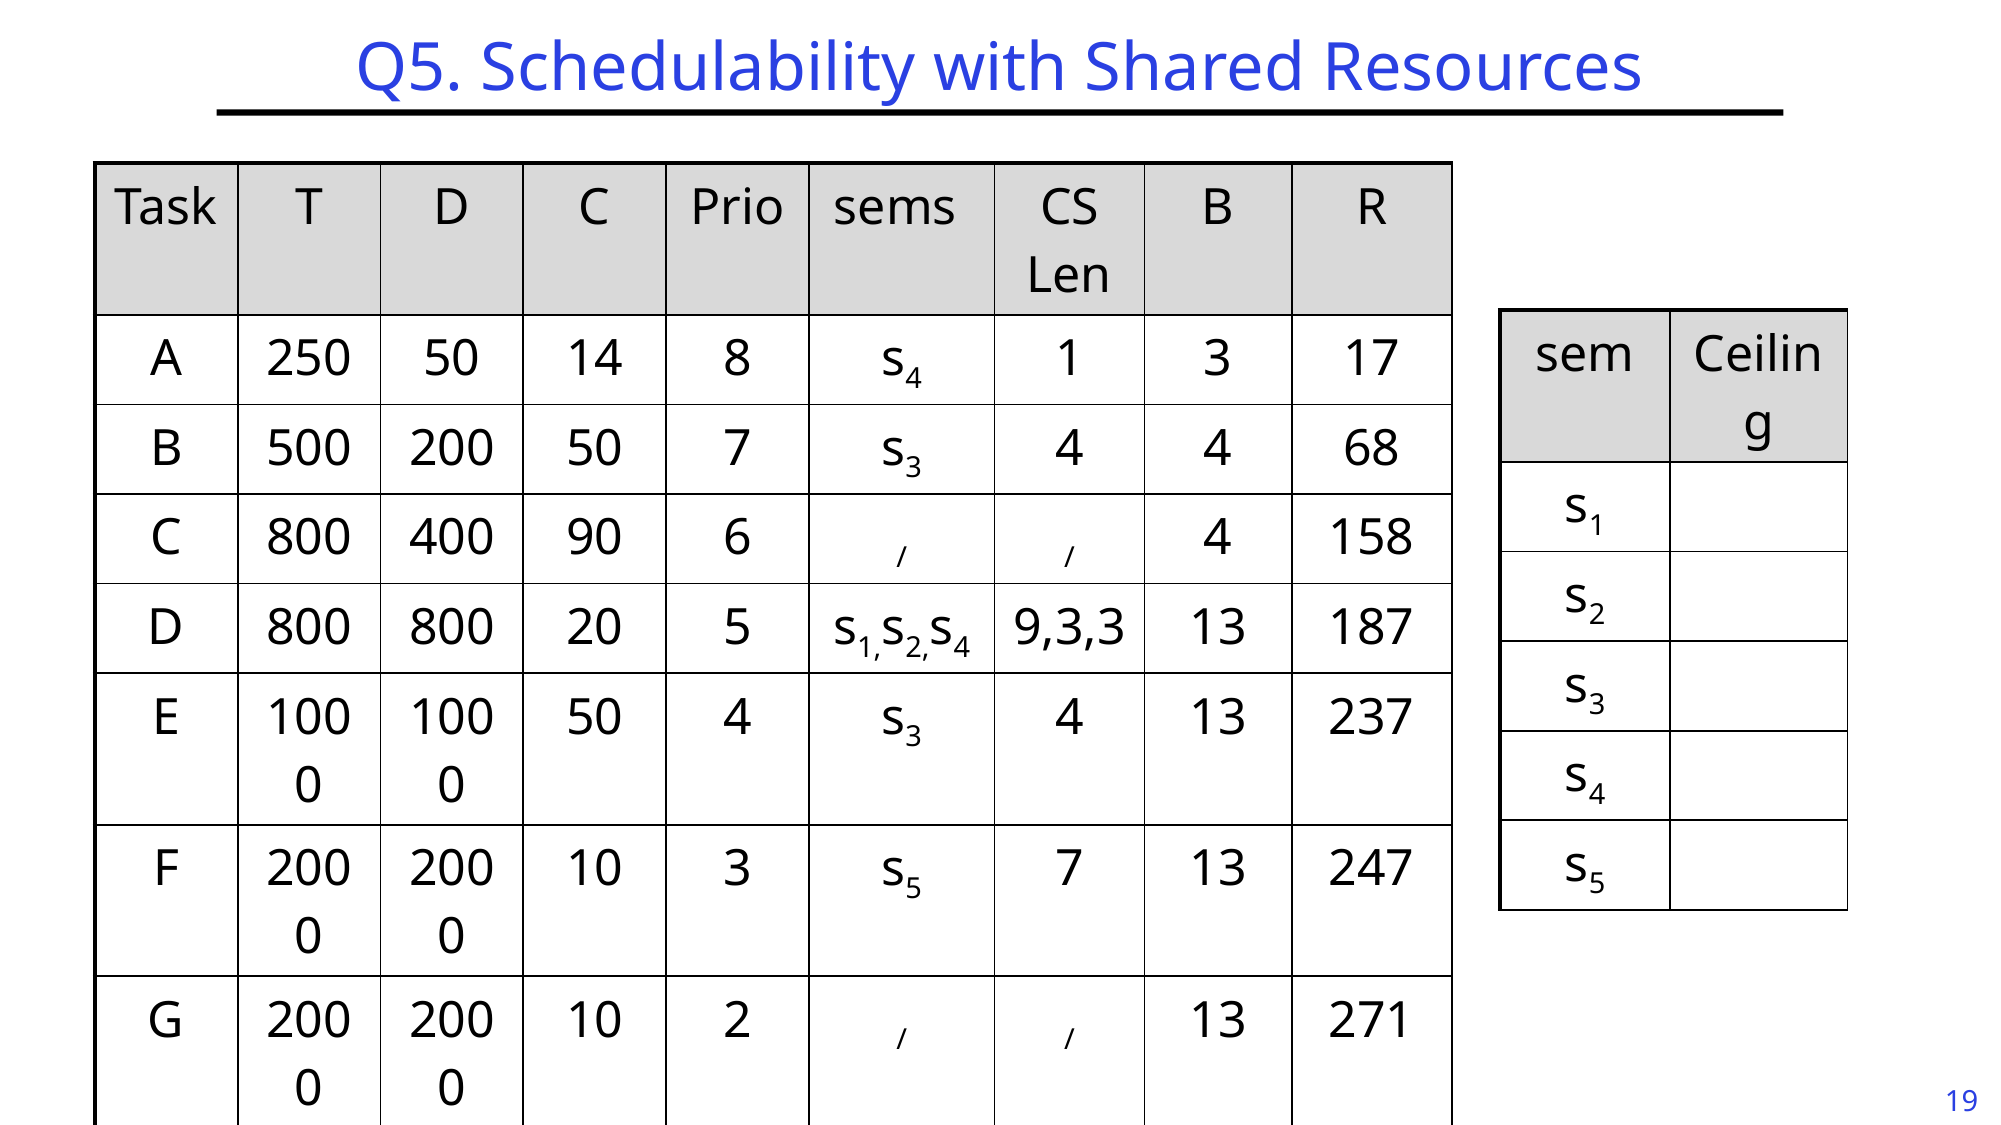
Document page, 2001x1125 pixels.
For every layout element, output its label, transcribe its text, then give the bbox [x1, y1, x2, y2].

table_cell C [97, 495, 237, 583]
table_cell 4 [995, 674, 1144, 824]
table_cell s4 [810, 316, 994, 404]
table_cell 1 [995, 316, 1144, 404]
table_cell 68 [1293, 405, 1451, 493]
table_cell 90 [524, 495, 665, 583]
table_cell s4 [1502, 732, 1669, 819]
table_cell 3 [667, 826, 808, 975]
table_cell 1000 [239, 674, 380, 824]
table_cell / [810, 495, 994, 583]
table_cell [1671, 732, 1847, 819]
table_header sems [810, 165, 994, 314]
table_cell s2 [1502, 552, 1669, 640]
table_cell 13 [1145, 826, 1291, 975]
table_header sem [1502, 312, 1669, 461]
table_cell 50 [381, 316, 522, 404]
title Q5. Schedulability with Shared Resources [216, 24, 1784, 113]
table_cell 20 [524, 584, 665, 672]
table_cell 200 [381, 405, 522, 493]
table_cell 2000 [381, 977, 522, 1125]
table_cell 4 [995, 405, 1144, 493]
table_header C [524, 165, 665, 314]
table_cell E [97, 674, 237, 824]
table_header R [1293, 165, 1451, 314]
table_cell s3 [810, 405, 994, 493]
table_cell A [97, 316, 237, 404]
table_cell 14 [524, 316, 665, 404]
table_cell 13 [1145, 977, 1291, 1125]
table_cell 2000 [239, 826, 380, 975]
table_cell [1671, 463, 1847, 551]
table_cell G [97, 977, 237, 1125]
table_header Prio [667, 165, 808, 314]
table_cell / [995, 977, 1144, 1125]
table_cell 7 [667, 405, 808, 493]
table_cell s3 [810, 674, 994, 824]
table_cell s1,s2,s4 [810, 584, 994, 672]
table_cell 5 [667, 584, 808, 672]
table_cell s1 [1502, 463, 1669, 551]
table_cell s5 [1502, 821, 1669, 909]
table_header B [1145, 165, 1291, 314]
table_cell 158 [1293, 495, 1451, 583]
table_cell 247 [1293, 826, 1451, 975]
table_cell 271 [1293, 977, 1451, 1125]
table_cell 3 [1145, 316, 1291, 404]
table_cell 237 [1293, 674, 1451, 824]
table_cell 800 [381, 584, 522, 672]
table_cell [1671, 642, 1847, 730]
table_cell 400 [381, 495, 522, 583]
table_cell 10 [524, 826, 665, 975]
table_header CS Len [995, 165, 1144, 314]
table_cell 13 [1145, 674, 1291, 824]
table_cell / [995, 495, 1144, 583]
table_cell F [97, 826, 237, 975]
table_cell 187 [1293, 584, 1451, 672]
table_cell / [810, 977, 994, 1125]
table_cell 7 [995, 826, 1144, 975]
table_header T [239, 165, 380, 314]
table_cell 4 [667, 674, 808, 824]
table_cell 250 [239, 316, 380, 404]
table_header Task [97, 165, 237, 314]
table_cell 17 [1293, 316, 1451, 404]
table_cell D [97, 584, 237, 672]
table_header Ceiling [1671, 312, 1847, 461]
table_cell s5 [810, 826, 994, 975]
table_cell 6 [667, 495, 808, 583]
table_cell 10 [524, 977, 665, 1125]
table_cell 8 [667, 316, 808, 404]
table_cell 800 [239, 495, 380, 583]
table_cell 50 [524, 405, 665, 493]
table_cell 2000 [381, 826, 522, 975]
table_cell [1671, 821, 1847, 909]
table_cell 2 [667, 977, 808, 1125]
table_cell 4 [1145, 405, 1291, 493]
table_header D [381, 165, 522, 314]
table_cell 800 [239, 584, 380, 672]
table_cell 13 [1145, 584, 1291, 672]
table_cell 2000 [239, 977, 380, 1125]
table_cell 4 [1145, 495, 1291, 583]
table_cell 50 [524, 674, 665, 824]
table_cell 500 [239, 405, 380, 493]
table_cell 9,3,3 [995, 584, 1144, 672]
table_cell 1000 [381, 674, 522, 824]
table_cell s3 [1502, 642, 1669, 730]
table_cell B [97, 405, 237, 493]
table_cell [1671, 552, 1847, 640]
